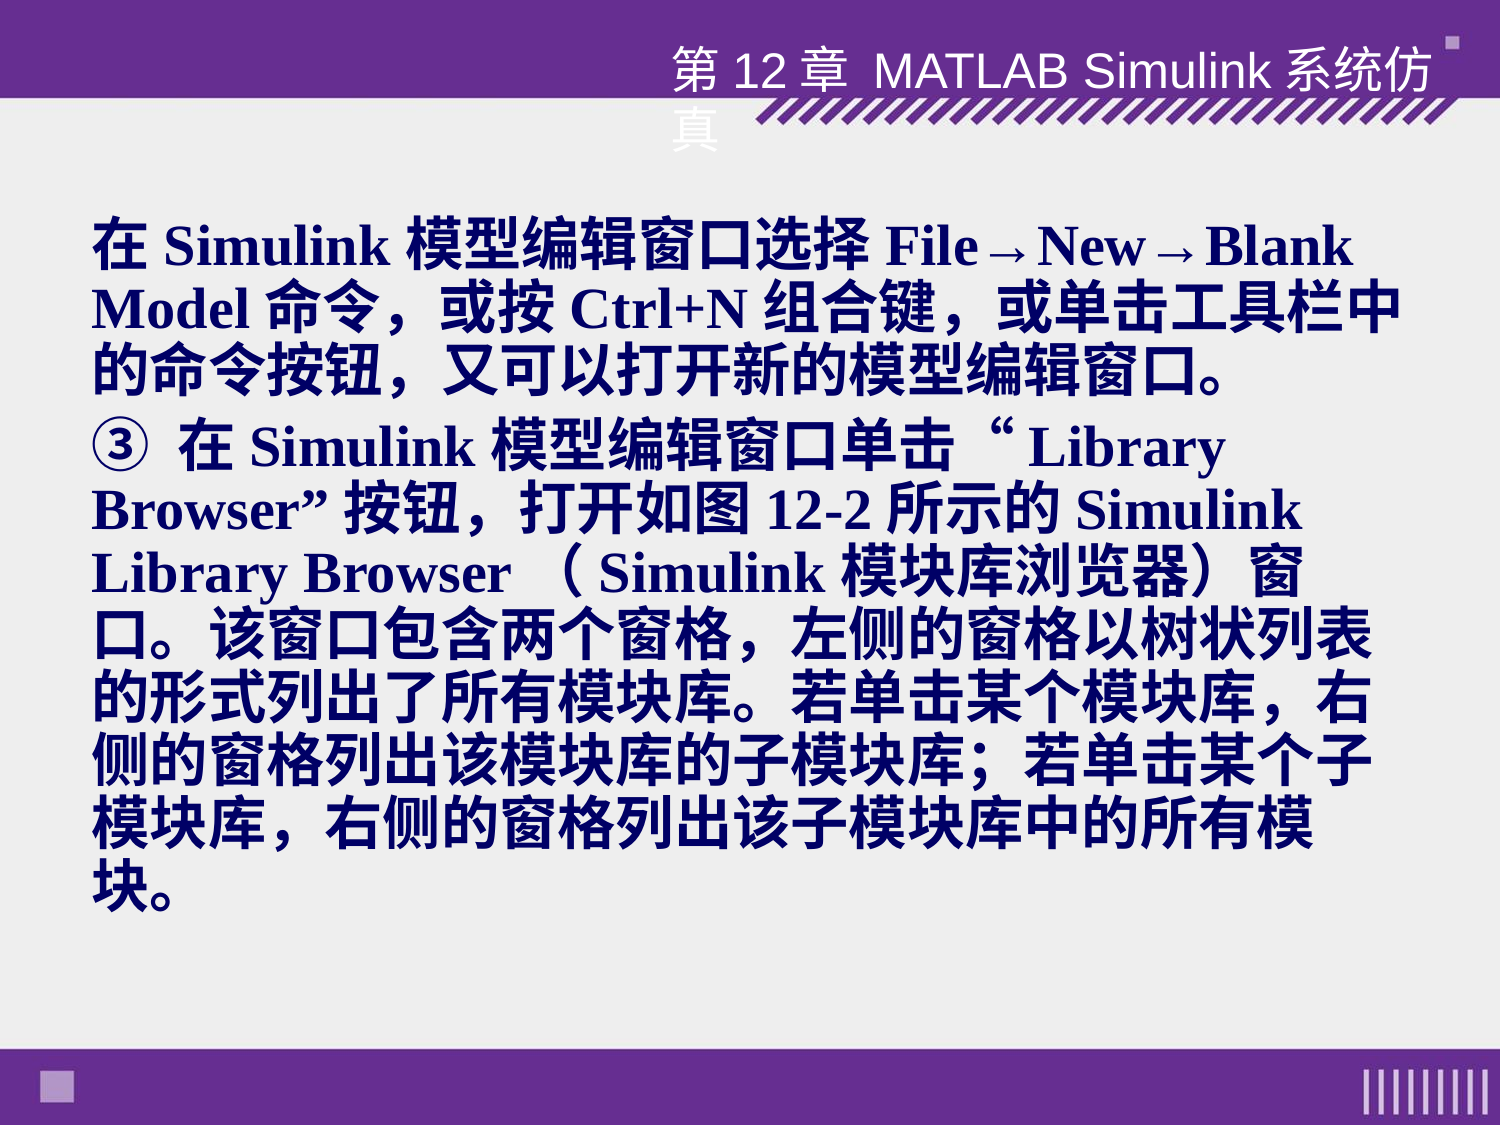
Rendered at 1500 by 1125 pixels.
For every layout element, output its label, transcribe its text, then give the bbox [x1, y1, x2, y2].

list 在Simulink模型编辑窗口选择File→New→Blank Model命令，或按Ctrl+N组合键，或单击工具栏中的命令按钮，又可以打开新的模型编辑窗口。 ③ 在Simulink模型编辑窗口单击“Library Browser”按钮，打开如图12-2所示的Simulink Library Browser（Simulink模块库浏览器）窗口。该窗口包含两个窗格，左侧的窗格以树状列表的形式列出了所有模块库。若单击某个模块库，右侧的窗格列出该模块库的子模块库；若单击某个子模块库，右侧的窗格列出该子模块库中的所有模块。 [76, 208, 1427, 951]
text_box 第12章 MATLAB Simulink系统仿真 [655, 30, 1477, 166]
picture [0, 0, 1500, 1125]
